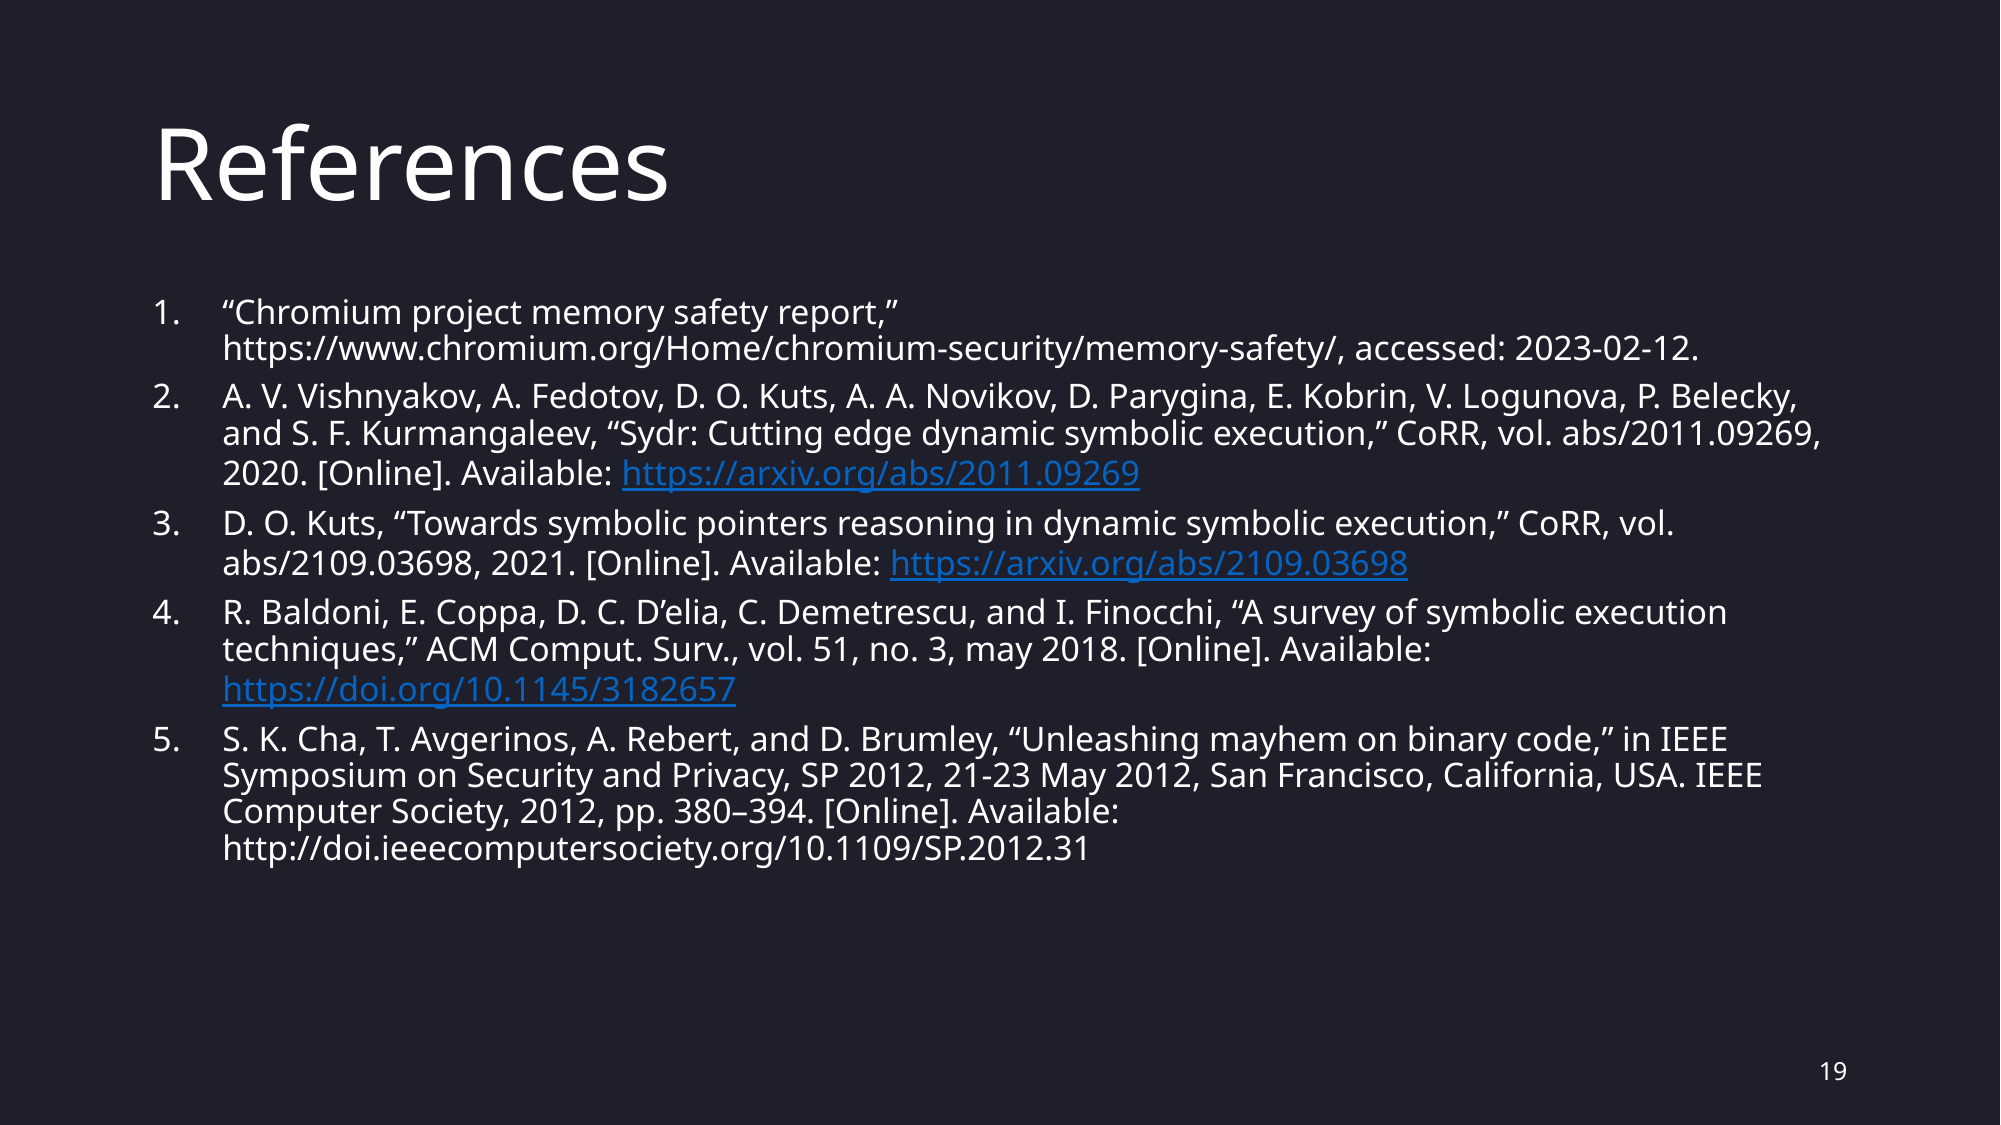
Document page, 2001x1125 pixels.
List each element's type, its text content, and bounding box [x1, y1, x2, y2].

slide_number 19 [1412, 1042, 1863, 1103]
list “Chromium project memory safety report,” https://www.chromium.org/Home/chromium-security/memory-safety/, accessed: 2023-02-12. A. V. Vishnyakov, A. Fedotov, D. O. Kuts, A. A. Novikov, D. Parygina, E. Kobrin, V. Logunova, P. Belecky, and S. F. Kurmangaleev, “Sydr: Cutting edge dynamic symbolic execution,” CoRR, vol. abs/2011.09269, 2020. [Online]. Available: https://arxiv.org/abs/2011.09269 D. O. Kuts, “Towards symbolic pointers reasoning in dynamic symbolic execution,” CoRR, vol. abs/2109.03698, 2021. [Online]. Available: https://arxiv.org/abs/2109.03698 R. Baldoni, E. Coppa, D. C. D’elia, C. Demetrescu, and I. Finocchi, “A survey of symbolic execution techniques,” ACM Comput. Surv., vol. 51, no. 3, may 2018. [Online]. Available: https://doi.org/10.1145/3182657 S. K. Cha, T. Avgerinos, A. Rebert, and D. Brumley, “Unleashing mayhem on binary code,” in IEEE Symposium on Security and Privacy, SP 2012, 21-23 May 2012, San Francisco, California, USA. IEEE Computer Society, 2012, pp. 380–394. [Online]. Available: http://doi.ieeecomputersociety.org/10.1109/SP.2012.31 [137, 287, 1863, 880]
title References [137, 59, 1863, 278]
